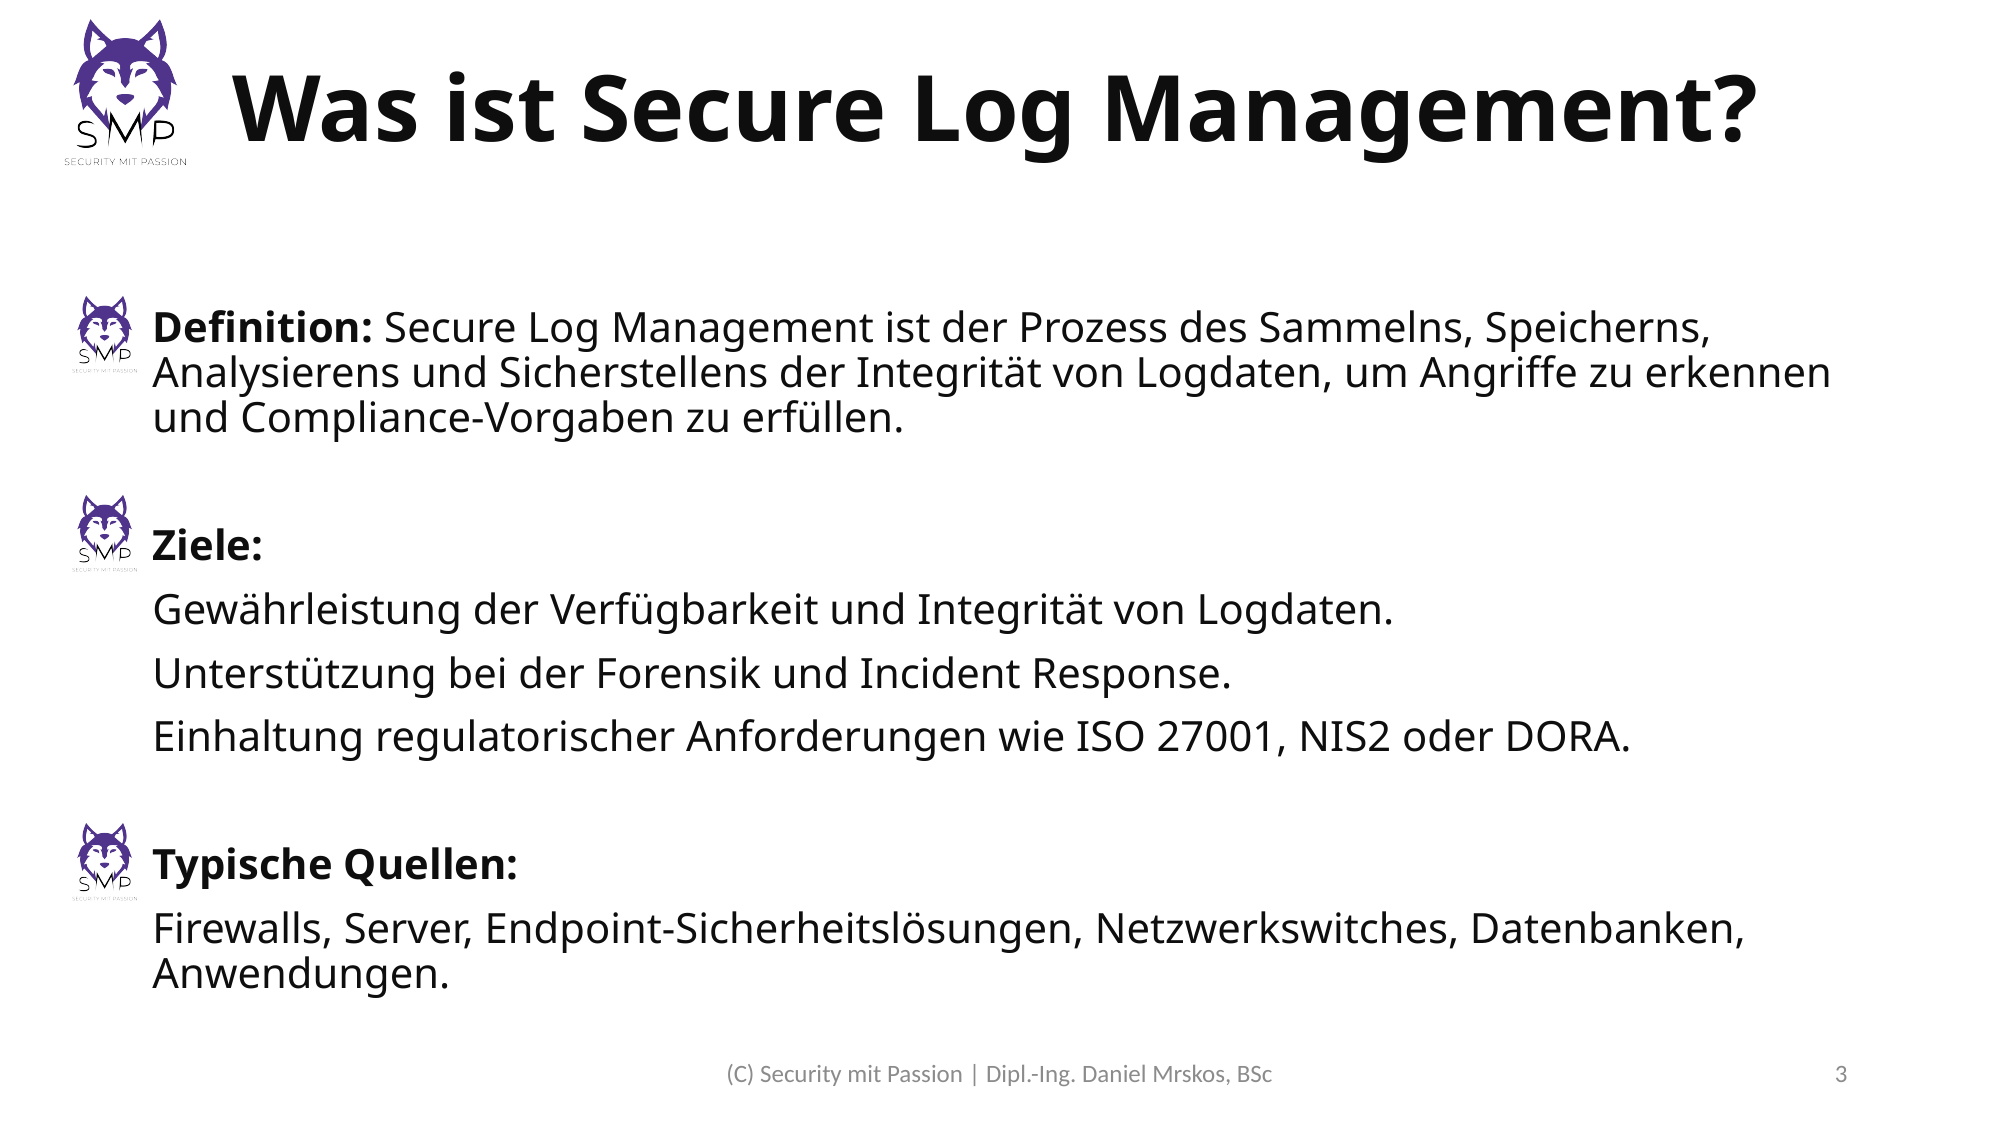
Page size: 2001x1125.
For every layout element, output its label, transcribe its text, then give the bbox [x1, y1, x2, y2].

picture [55, 285, 154, 384]
title Was ist Secure Log Management? [217, 3, 1943, 221]
footer (C) Security mit Passion | Dipl.-Ing. Daniel Mrskos, BSc [662, 1042, 1338, 1103]
list Definition: Secure Log Management ist der Prozess des Sammelns, Speicherns, Analysierens und Sicherstellens der Integrität von Logdaten, um Angriffe zu erkennen und Compliance-Vorgaben zu erfüllen. Ziele: Gewährleistung der Verfügbarkeit und Integrität von Logdaten. Unterstützung bei der Forensik und Incident Response. Einhaltung regulatorischer Anforderungen wie ISO 27001, NIS2 oder DORA. Typische Quellen: Firewalls, Server, Endpoint-Sicherheitslösungen, Netzwerkswitches, Datenbanken, Anwendungen. [137, 299, 1863, 1014]
picture [32, 0, 218, 185]
picture [55, 812, 154, 911]
slide_number 3 [1412, 1042, 1863, 1103]
picture [55, 484, 154, 583]
